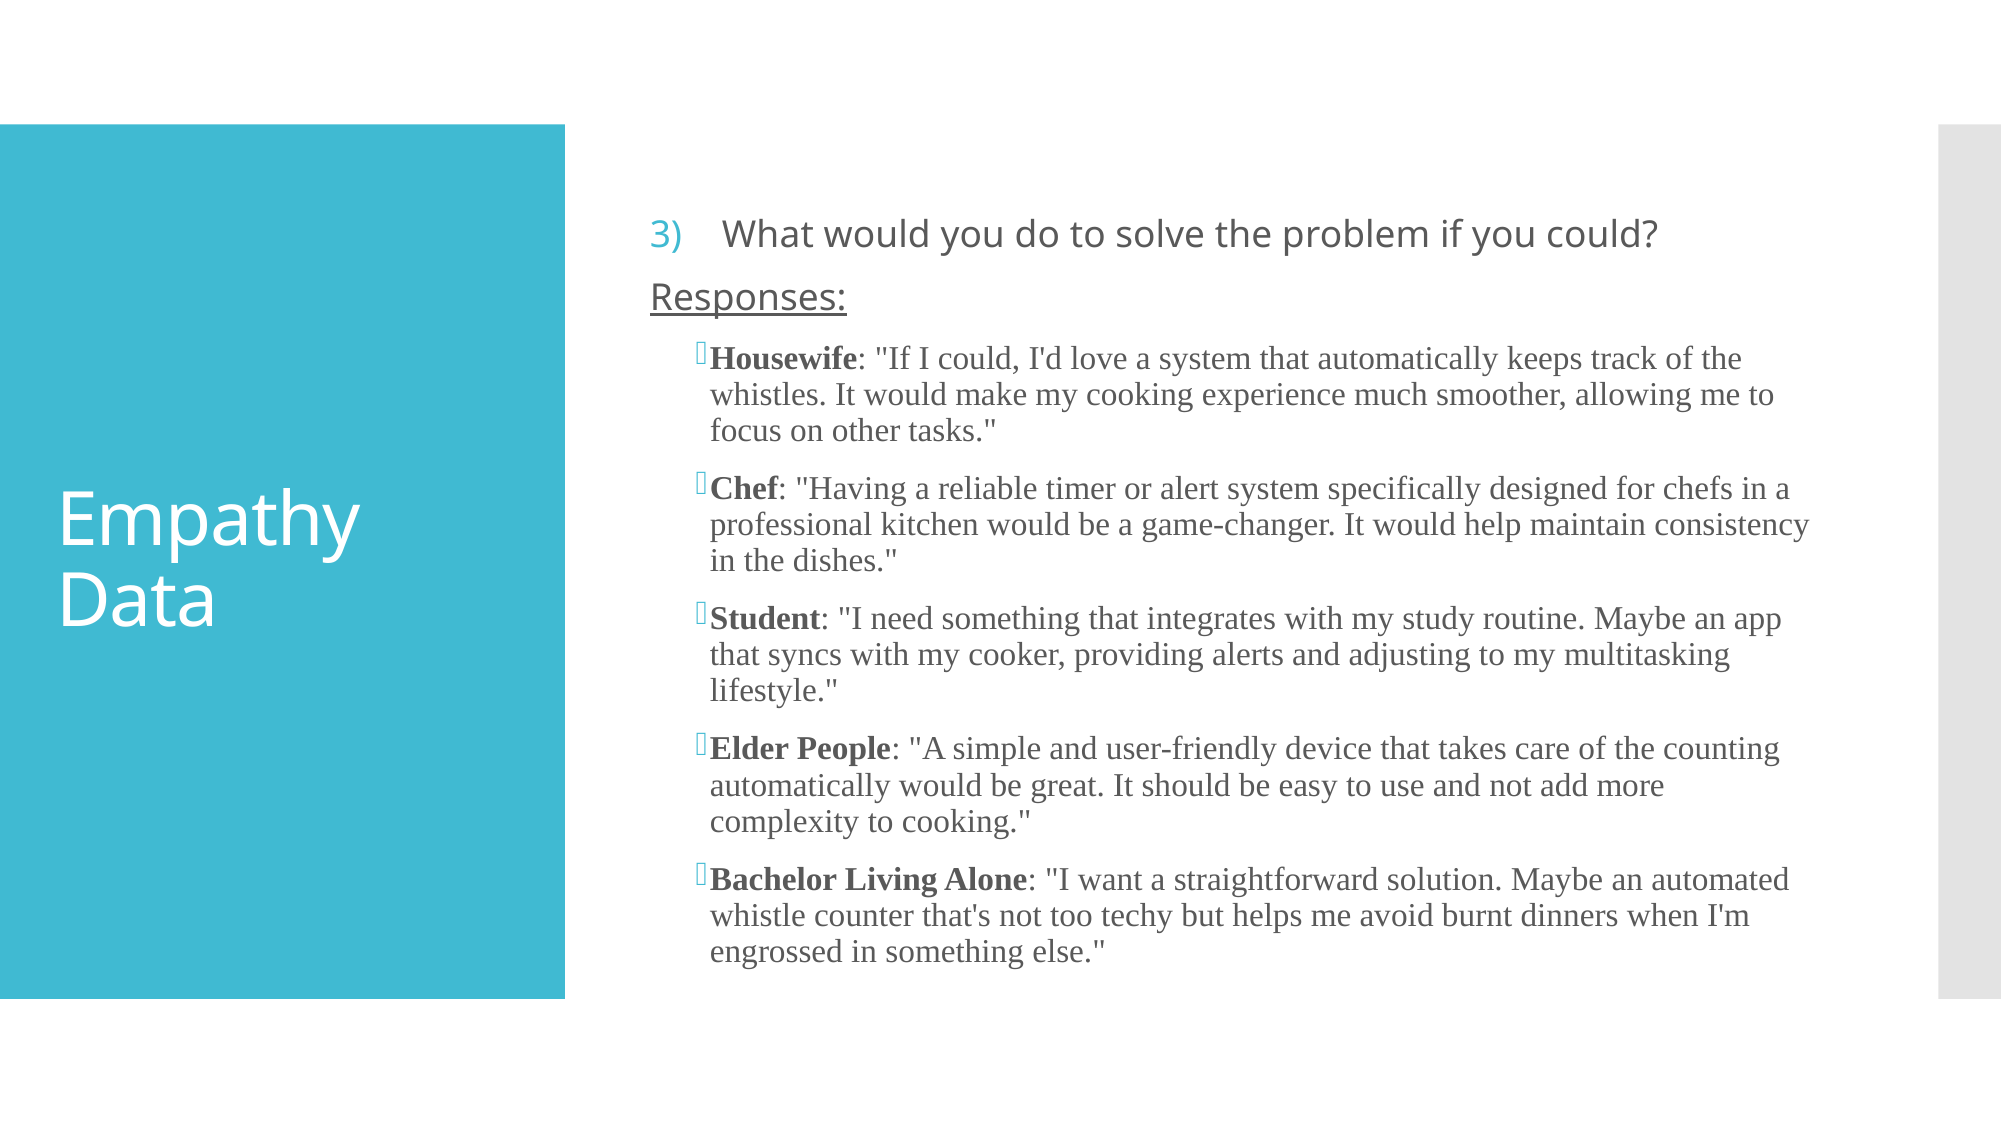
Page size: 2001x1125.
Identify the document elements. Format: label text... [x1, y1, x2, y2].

title Empathy Data [41, 184, 525, 940]
list What would you do to solve the problem if you could? Responses: Housewife: "If I could, I'd love a system that automatically keeps track of the whistles. It would make my cooking experience much smoother, allowing me to focus on other tasks." Chef: "Having a reliable timer or alert system specifically designed for chefs in a professional kitchen would be a game-changer. It would help maintain consistency in the dishes." Student: "I need something that integrates with my study routine. Maybe an app that syncs with my cooker, providing alerts and adjusting to my multitasking lifestyle." Elder People: "A simple and user-friendly device that takes care of the counting automatically would be great. It should be easy to use and not add more complexity to cooking." Bachelor Living Alone: "I want a straightforward solution. Maybe an automated whistle counter that's not too techy but helps me avoid burnt dinners when I'm engrossed in something else." [634, 141, 1835, 982]
